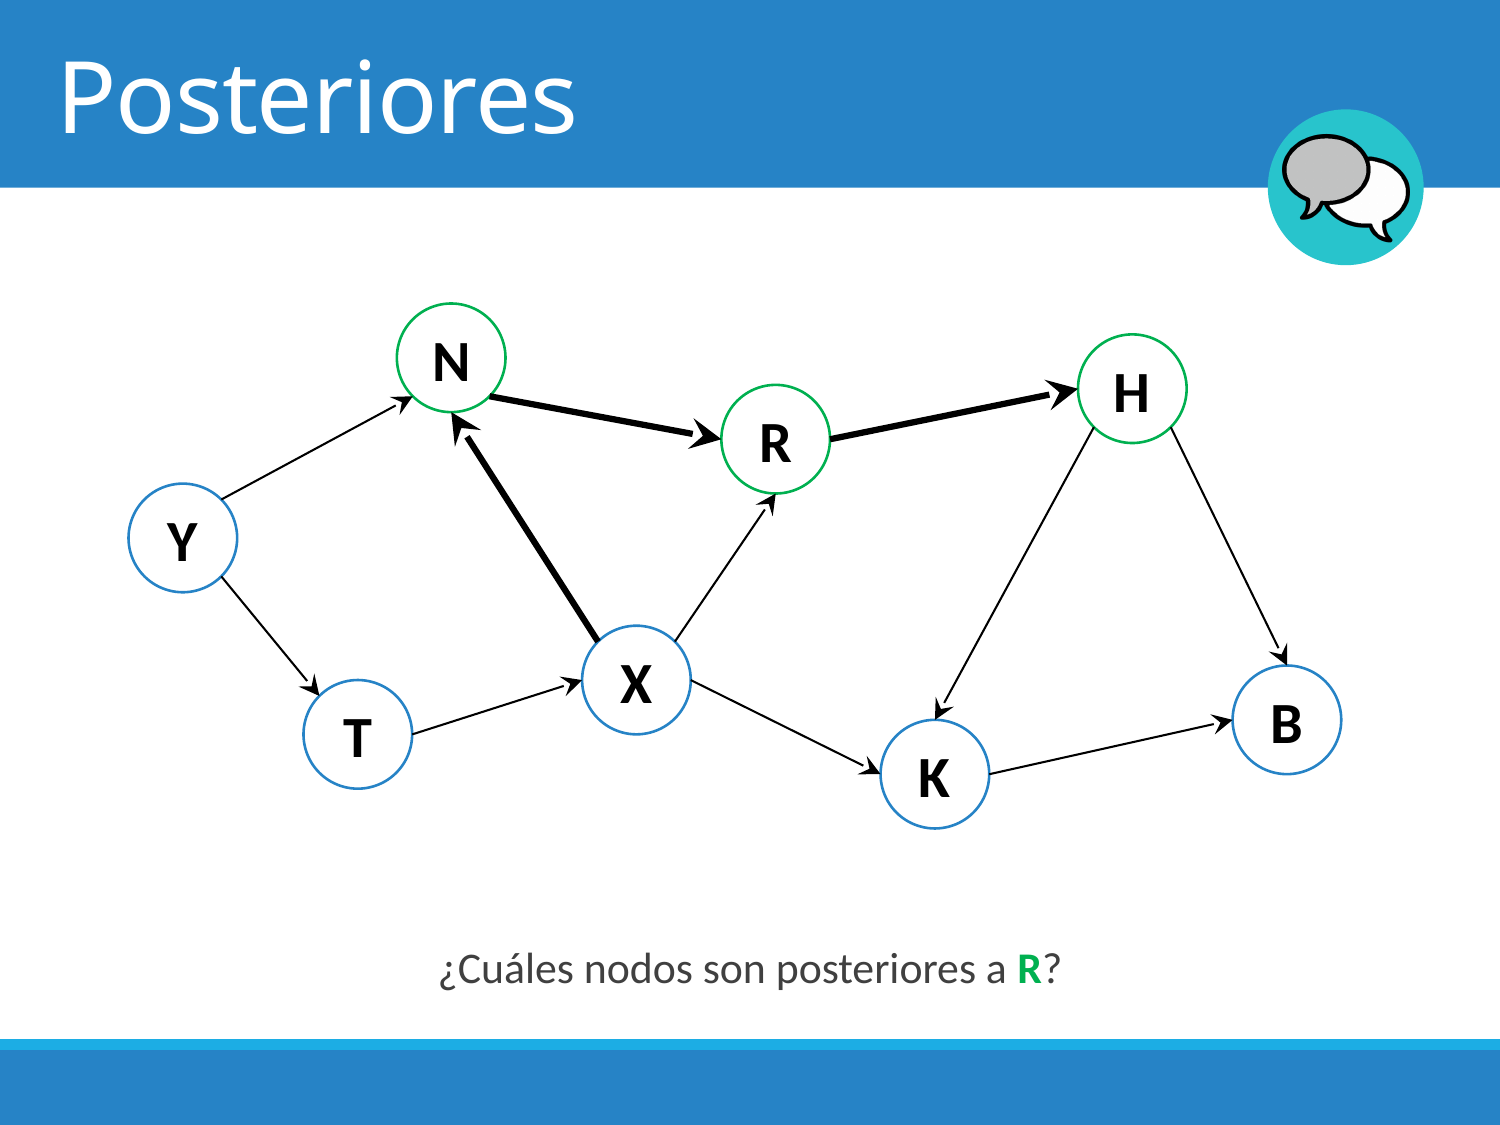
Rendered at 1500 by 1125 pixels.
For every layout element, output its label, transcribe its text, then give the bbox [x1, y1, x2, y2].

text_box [829, 388, 1079, 440]
text_box Y [127, 482, 239, 594]
picture [1282, 188, 1410, 252]
title Posteriores [41, 0, 1459, 188]
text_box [1170, 426, 1288, 666]
text_box B [1231, 665, 1343, 776]
list ¿Cuáles nodos son posteriores a R? [41, 906, 1459, 1001]
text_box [411, 679, 583, 735]
text_box X [580, 624, 692, 736]
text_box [220, 395, 414, 501]
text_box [220, 575, 320, 697]
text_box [489, 395, 722, 440]
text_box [988, 719, 1234, 775]
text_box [934, 426, 1095, 721]
text_box R [720, 383, 831, 495]
text_box H [1076, 333, 1188, 445]
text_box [450, 411, 599, 643]
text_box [674, 493, 777, 643]
text_box T [302, 678, 414, 790]
text_box K [879, 718, 990, 830]
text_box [690, 679, 882, 775]
text_box N [395, 302, 507, 414]
